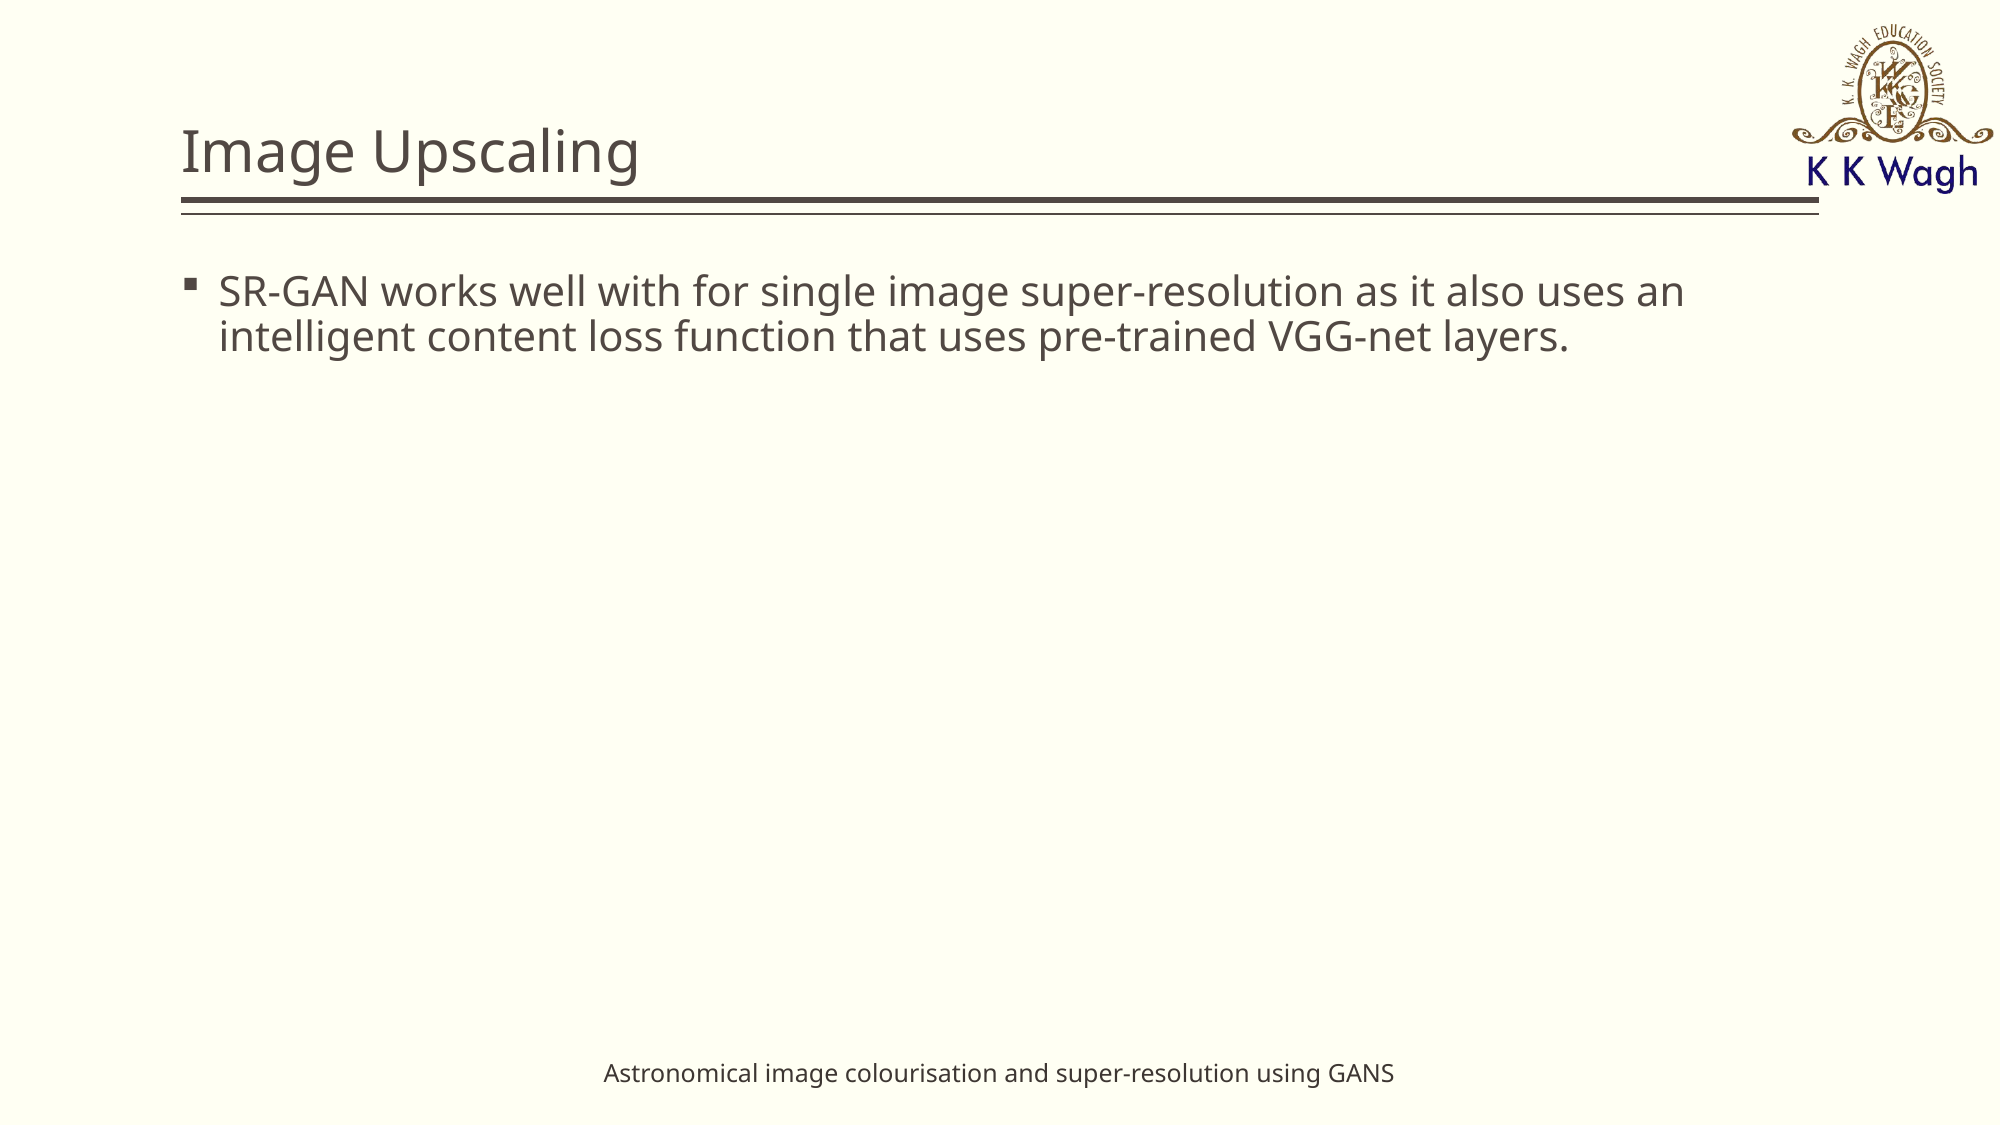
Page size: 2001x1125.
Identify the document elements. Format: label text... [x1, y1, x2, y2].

title Image Upscaling [181, 12, 1819, 193]
picture [1791, 24, 1994, 194]
footer Astronomical image colourisation and super-resolution using GANS [481, 1042, 1519, 1103]
list SR-GAN works well with for single image super-resolution as it also uses an intelligent content loss function that uses pre-trained VGG-net layers. [181, 262, 1819, 1013]
